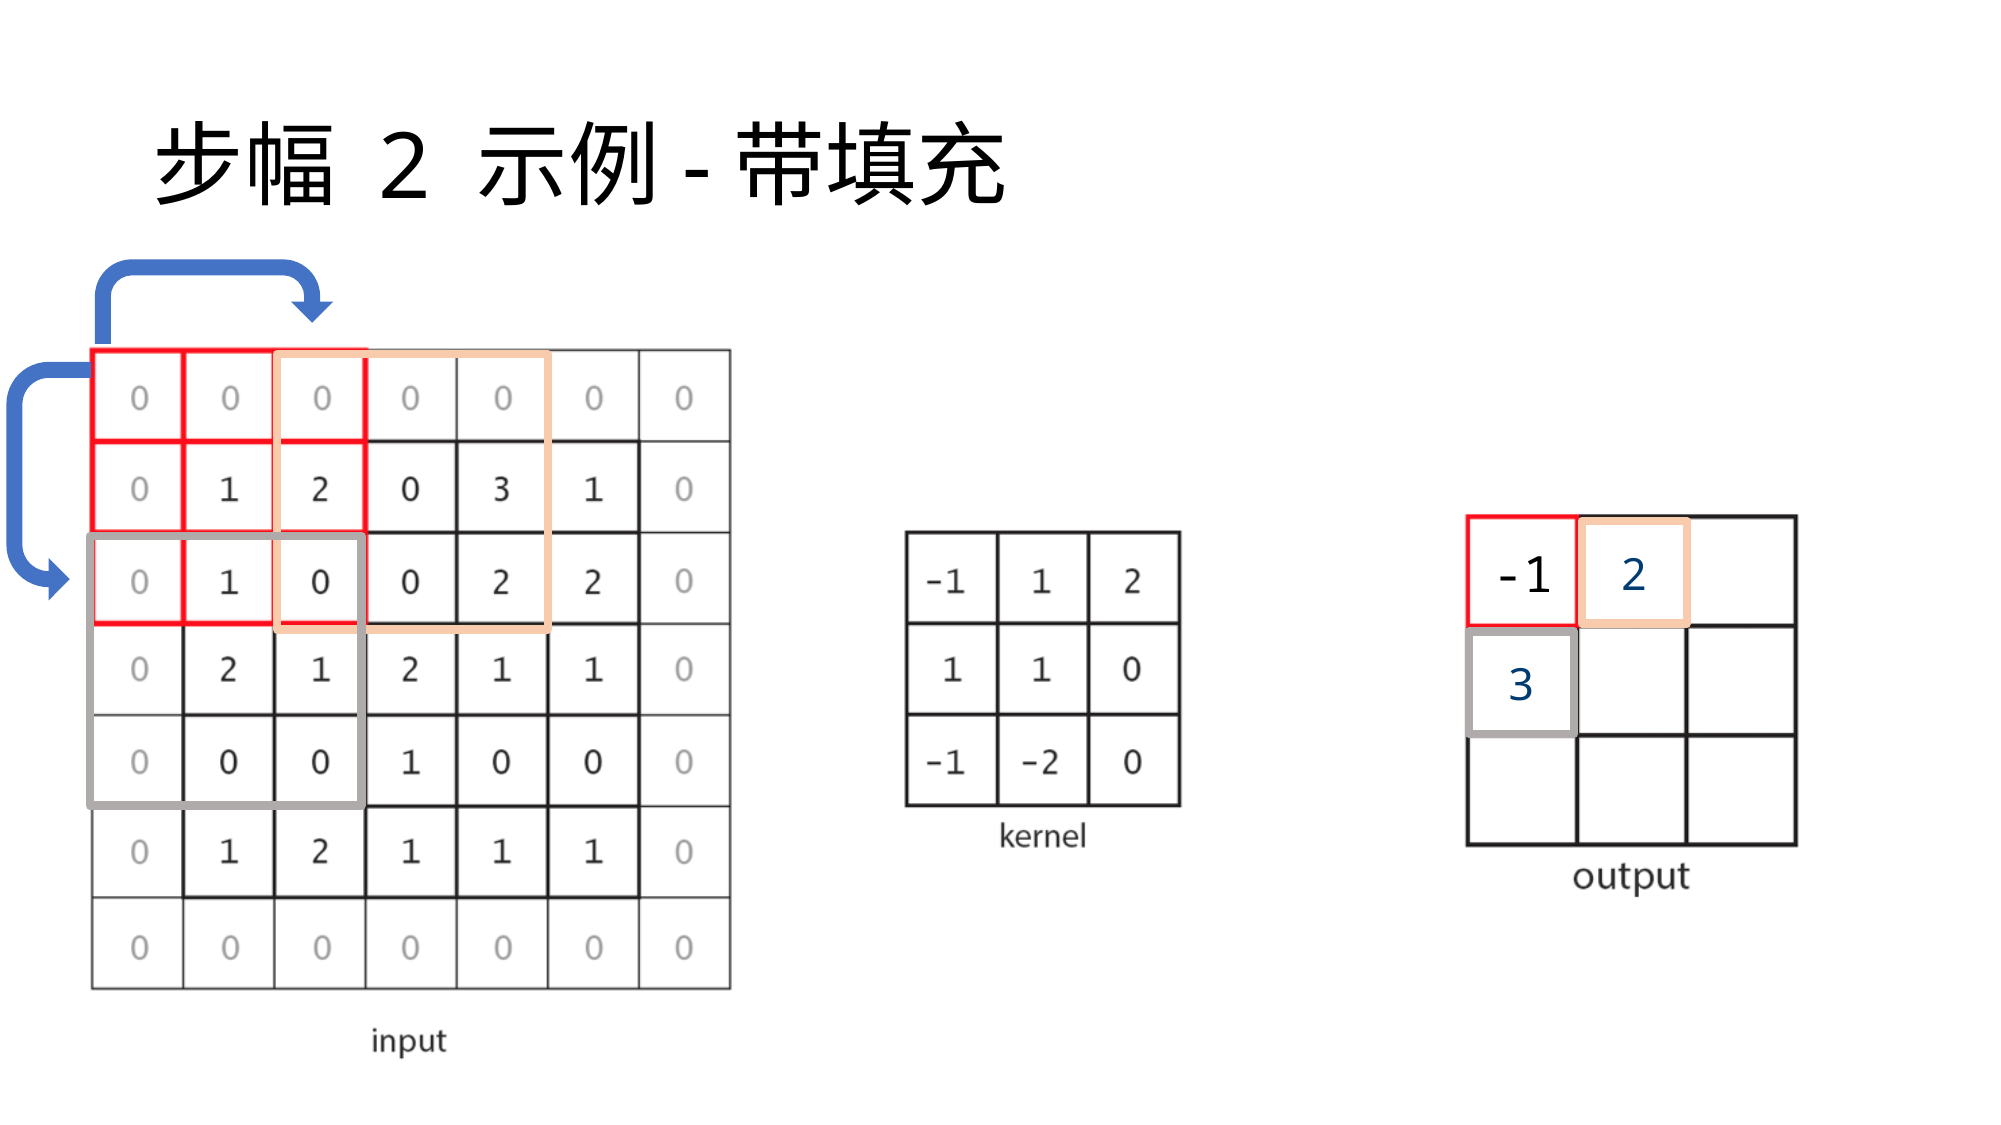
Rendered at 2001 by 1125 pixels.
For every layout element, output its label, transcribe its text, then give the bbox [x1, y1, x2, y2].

picture [6, 250, 1247, 1125]
title 步幅 2 示例-带填充 [137, 59, 1863, 278]
picture [1431, 489, 1823, 906]
